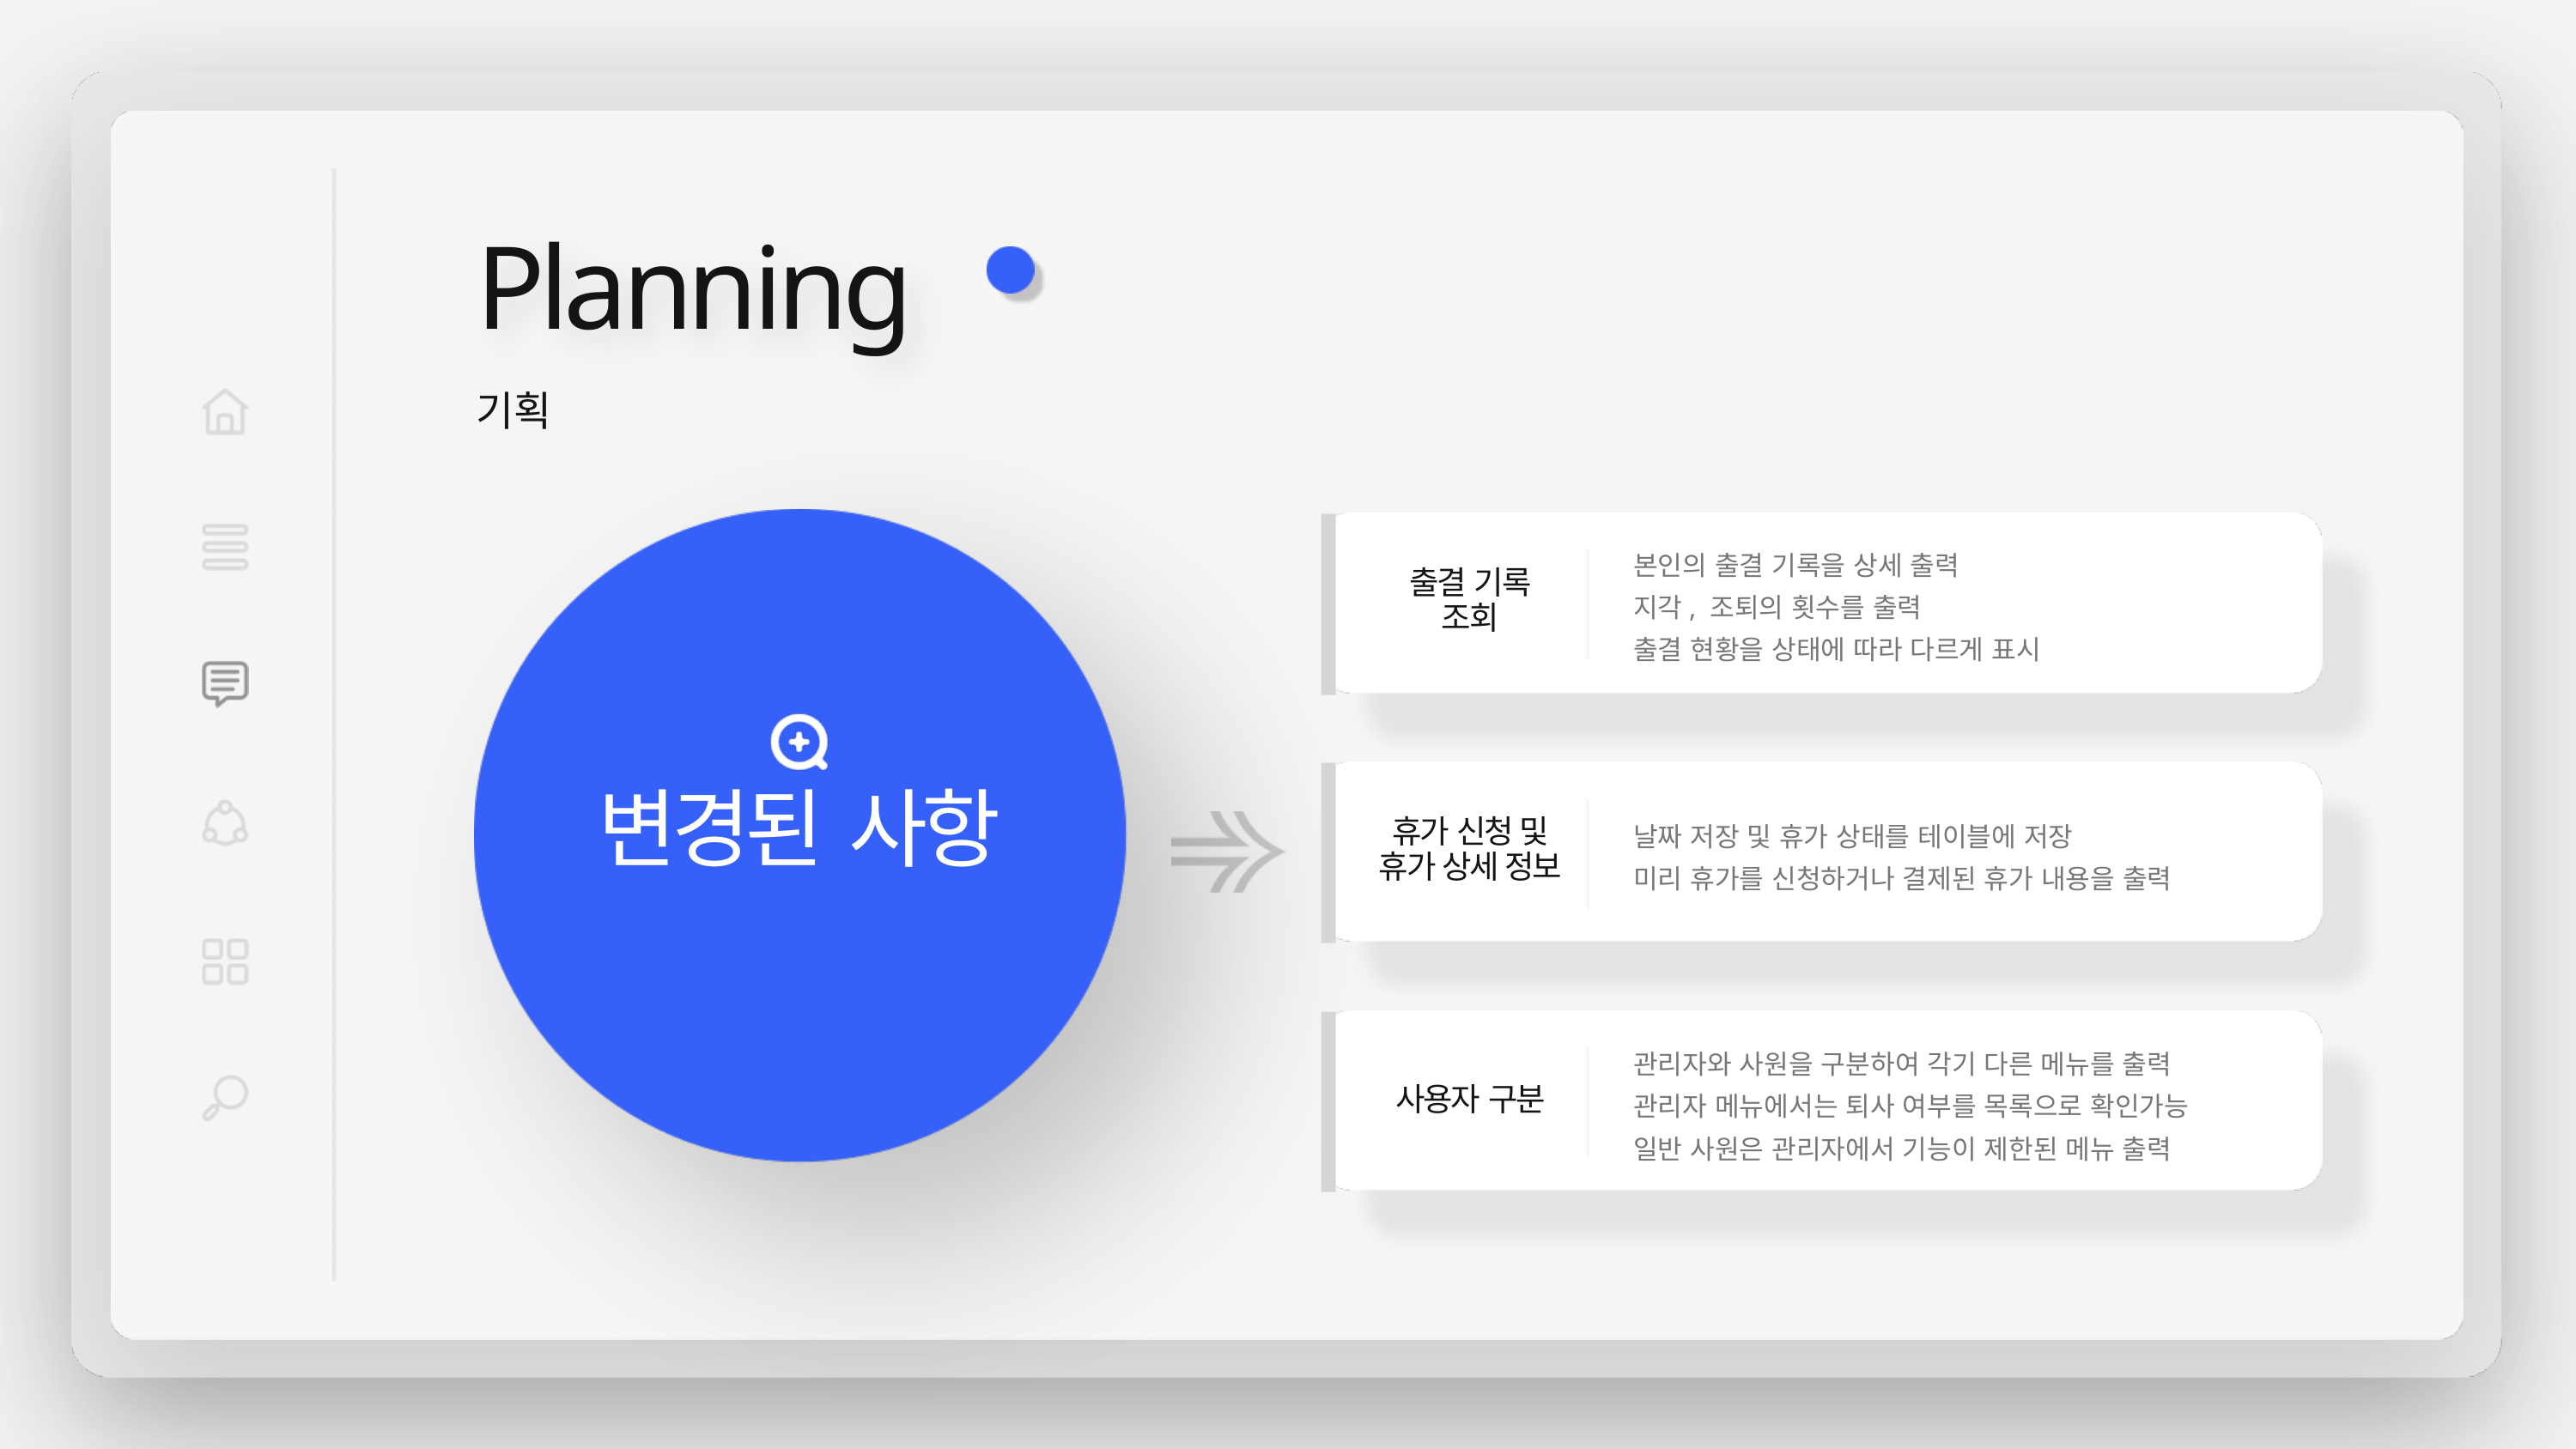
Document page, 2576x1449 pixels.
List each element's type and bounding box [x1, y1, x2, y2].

picture [0, 71, 2503, 1378]
